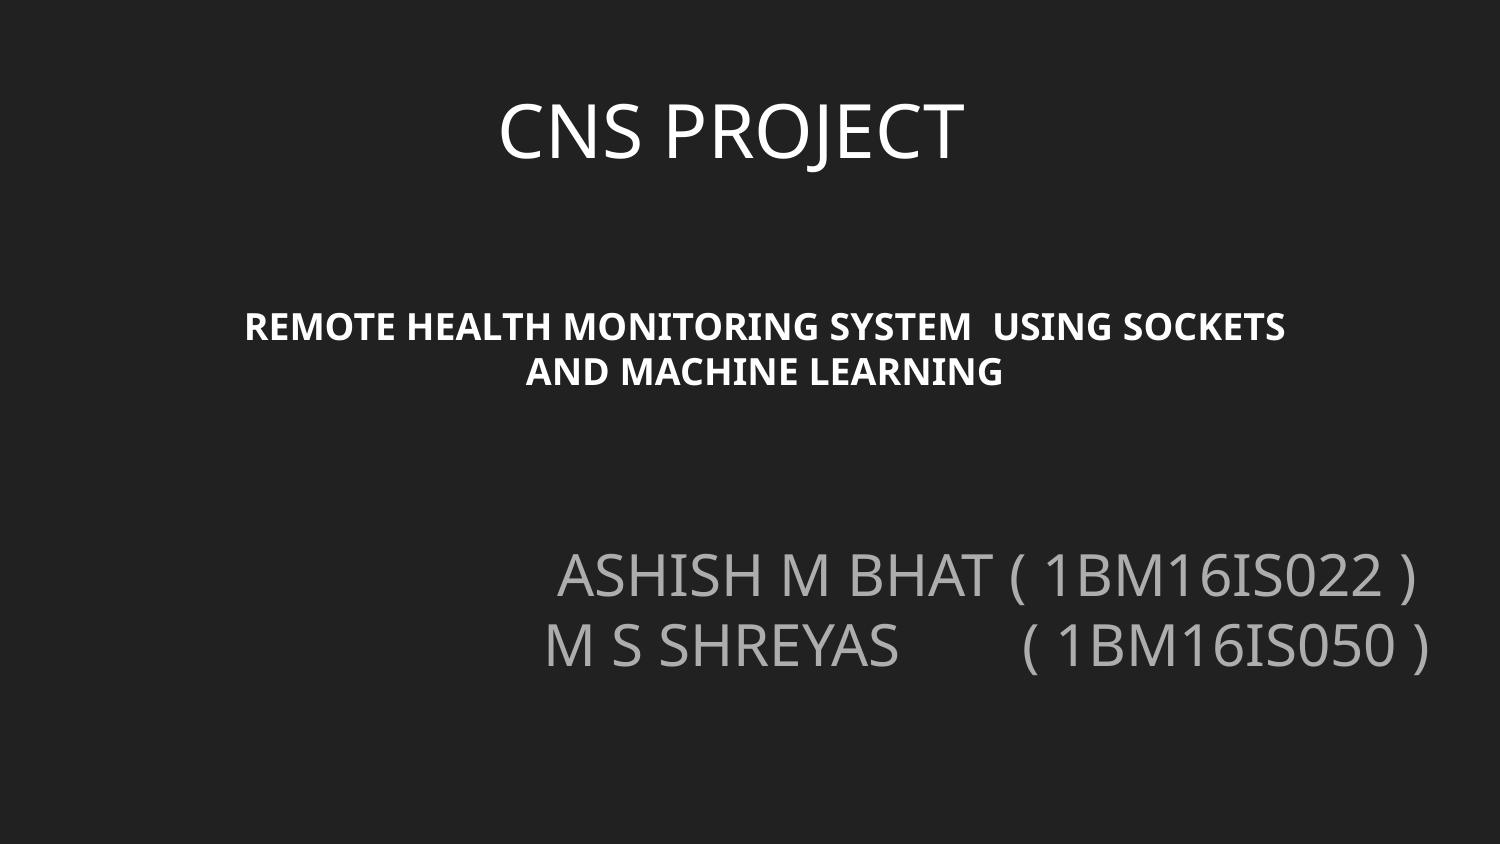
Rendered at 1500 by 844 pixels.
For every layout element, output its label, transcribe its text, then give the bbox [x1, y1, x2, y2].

subtitle ASHISH M BHAT ( 1BM16IS022 ) M S SHREYAS ( 1BM16IS050 ) [506, 522, 1468, 820]
text_box REMOTE HEALTH MONITORING SYSTEM USING SOCKETS AND MACHINE LEARNING [202, 287, 1328, 481]
title CNS PROJECT [57, 51, 1406, 189]
